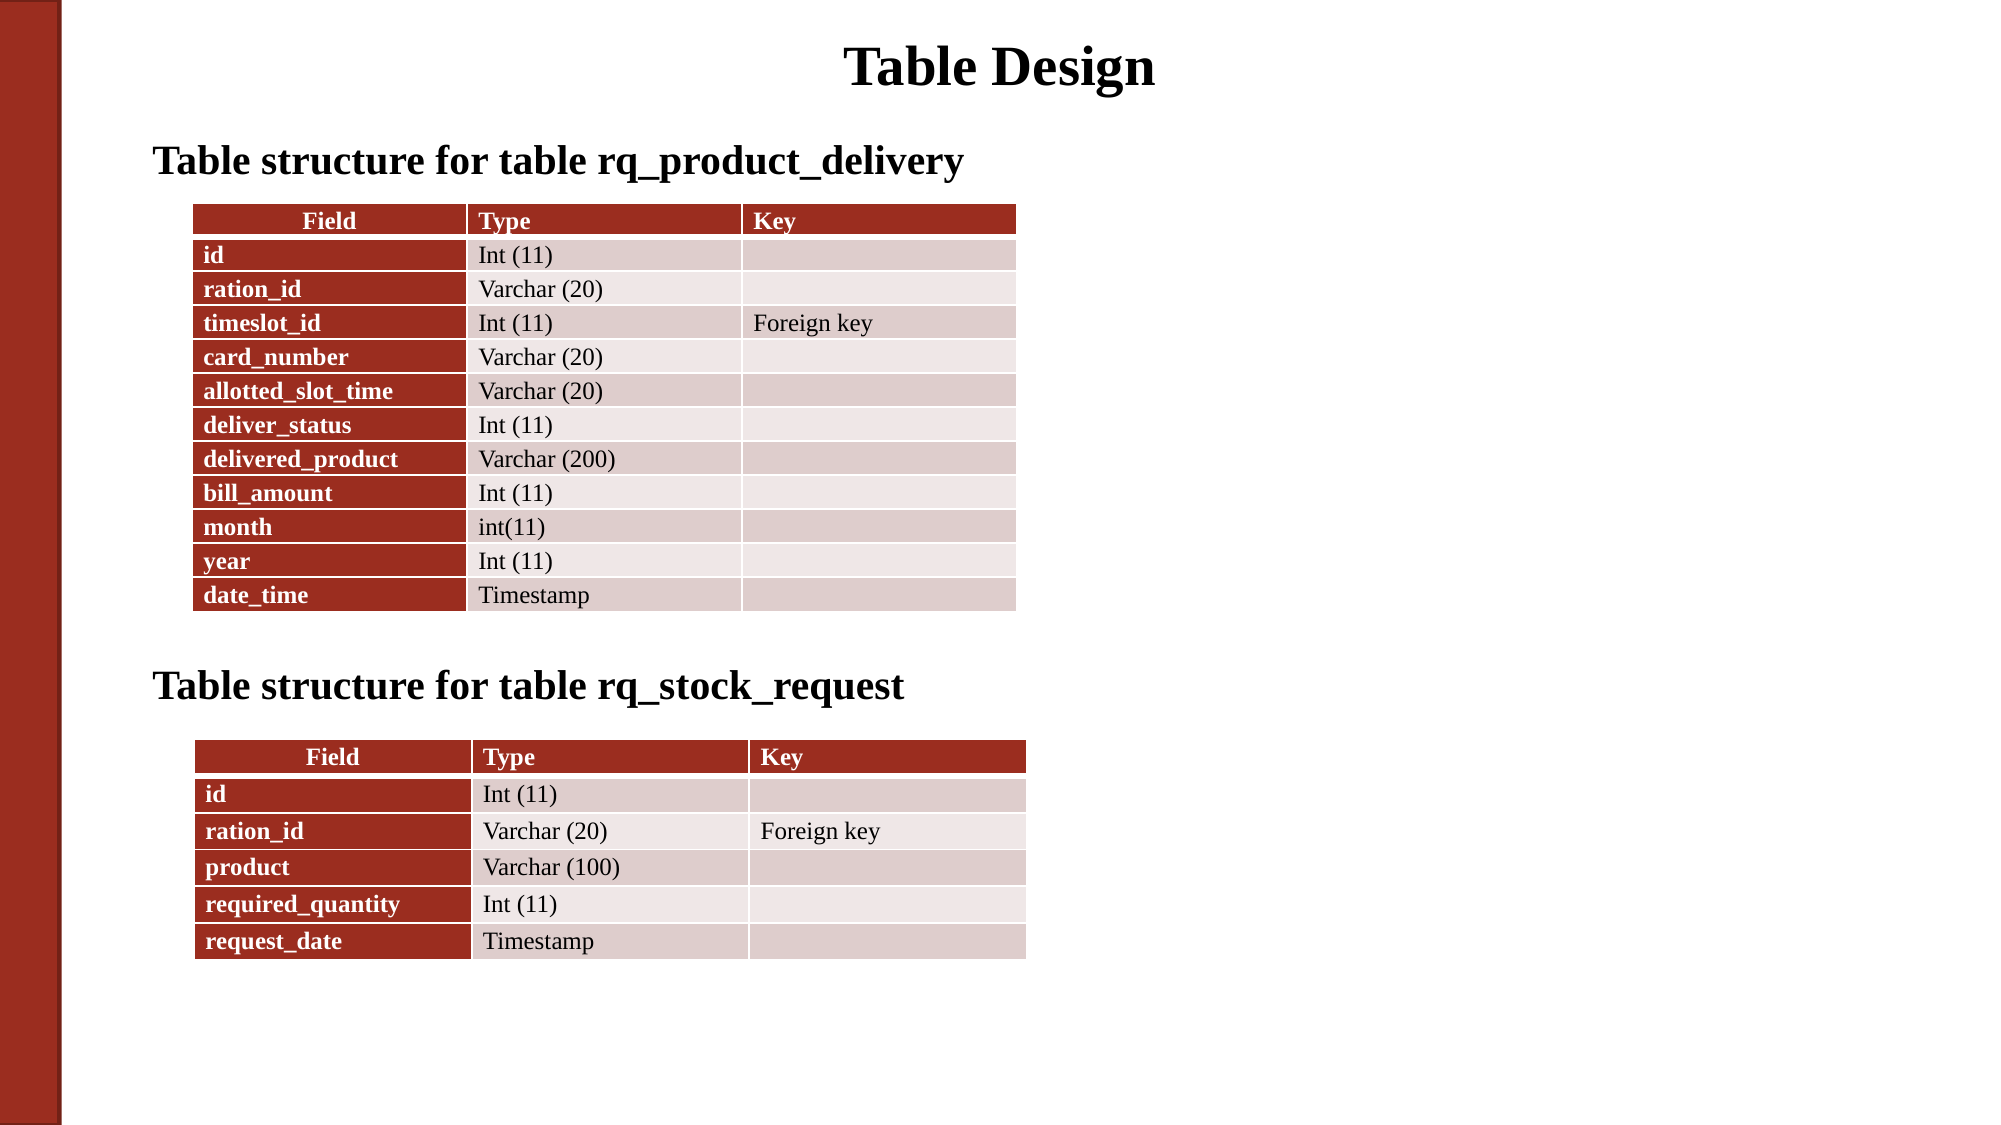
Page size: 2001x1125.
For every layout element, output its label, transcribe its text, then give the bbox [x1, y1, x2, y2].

table_cell int(11) [468, 510, 741, 542]
table_cell date_time [193, 578, 466, 611]
table_cell product [195, 850, 471, 885]
table_cell [750, 924, 1026, 959]
table_cell Timestamp [468, 578, 741, 611]
table_cell ration_id [195, 814, 471, 849]
table_cell Timestamp [473, 924, 748, 959]
table_cell [743, 544, 1016, 576]
title Table Design [137, 20, 1863, 105]
table_header Field [193, 204, 466, 234]
table_cell Varchar (20) [468, 340, 741, 372]
table_cell id [193, 240, 466, 270]
table_header Key [750, 740, 1026, 773]
table_header Key [743, 204, 1016, 234]
table_cell Foreign key [743, 306, 1016, 338]
table_cell Int (11) [473, 887, 748, 922]
table_cell timeslot_id [193, 306, 466, 338]
table_cell month [193, 510, 466, 542]
table_cell [743, 340, 1016, 372]
table_cell card_number [193, 340, 466, 372]
table_header Type [468, 204, 741, 234]
table_cell Foreign key [750, 814, 1026, 849]
table_cell [743, 578, 1016, 611]
table_cell Varchar (100) [473, 850, 748, 885]
table_cell [750, 850, 1026, 885]
table_cell Int (11) [468, 408, 741, 440]
table_cell [743, 476, 1016, 508]
table_cell Varchar (200) [468, 442, 741, 474]
table_cell Varchar (20) [468, 374, 741, 406]
table_cell [743, 374, 1016, 406]
table_cell Int (11) [468, 306, 741, 338]
table_cell required_quantity [195, 887, 471, 922]
table_cell [743, 408, 1016, 440]
table_cell Varchar (20) [473, 814, 748, 849]
table_cell [743, 442, 1016, 474]
table_cell ration_id [193, 272, 466, 304]
table_cell id [195, 779, 471, 812]
table_cell Int (11) [468, 240, 741, 270]
list Table structure for table rq_product_delivery Table structure for table rq_stock_request [137, 125, 1863, 1014]
table_header Field [195, 740, 471, 773]
table_cell [750, 887, 1026, 922]
table_cell deliver_status [193, 408, 466, 440]
table_cell delivered_product [193, 442, 466, 474]
table_header Type [473, 740, 748, 773]
table_cell request_date [195, 924, 471, 959]
table_cell [743, 240, 1016, 270]
table_cell allotted_slot_time [193, 374, 466, 406]
table_cell [750, 779, 1026, 812]
table_cell Int (11) [473, 779, 748, 812]
table_cell Int (11) [468, 544, 741, 576]
table_cell [743, 272, 1016, 304]
table_cell bill_amount [193, 476, 466, 508]
table_cell year [193, 544, 466, 576]
table_cell Varchar (20) [468, 272, 741, 304]
table_cell Int (11) [468, 476, 741, 508]
table_cell [743, 510, 1016, 542]
